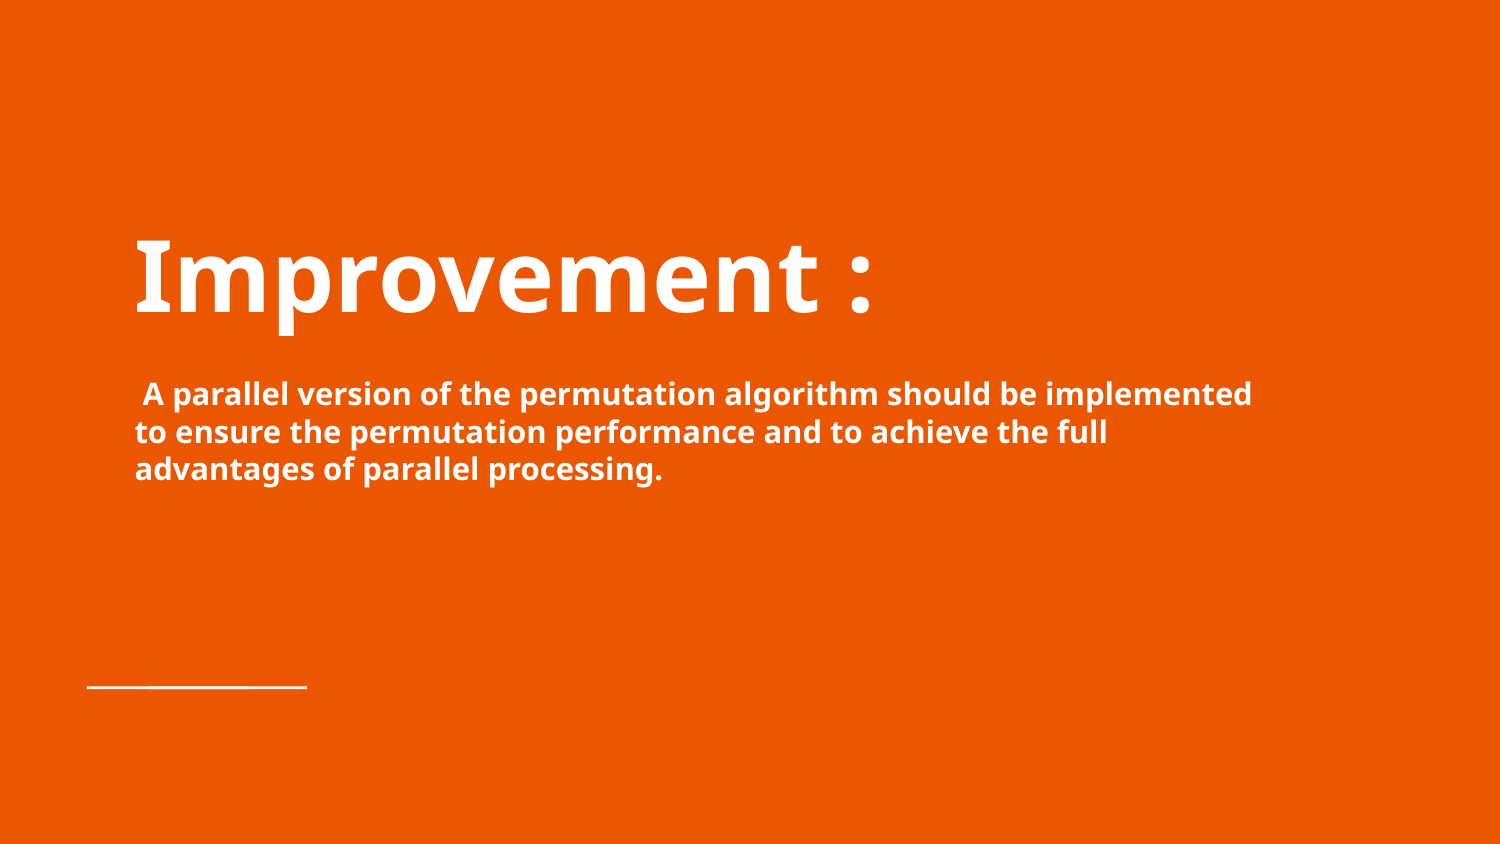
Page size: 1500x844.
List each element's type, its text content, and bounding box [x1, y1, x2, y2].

title Improvement : A parallel version of the permutation algorithm should be implemented to ensure the permutation performance and to achieve the full advantages of parallel processing. [119, 141, 1272, 632]
